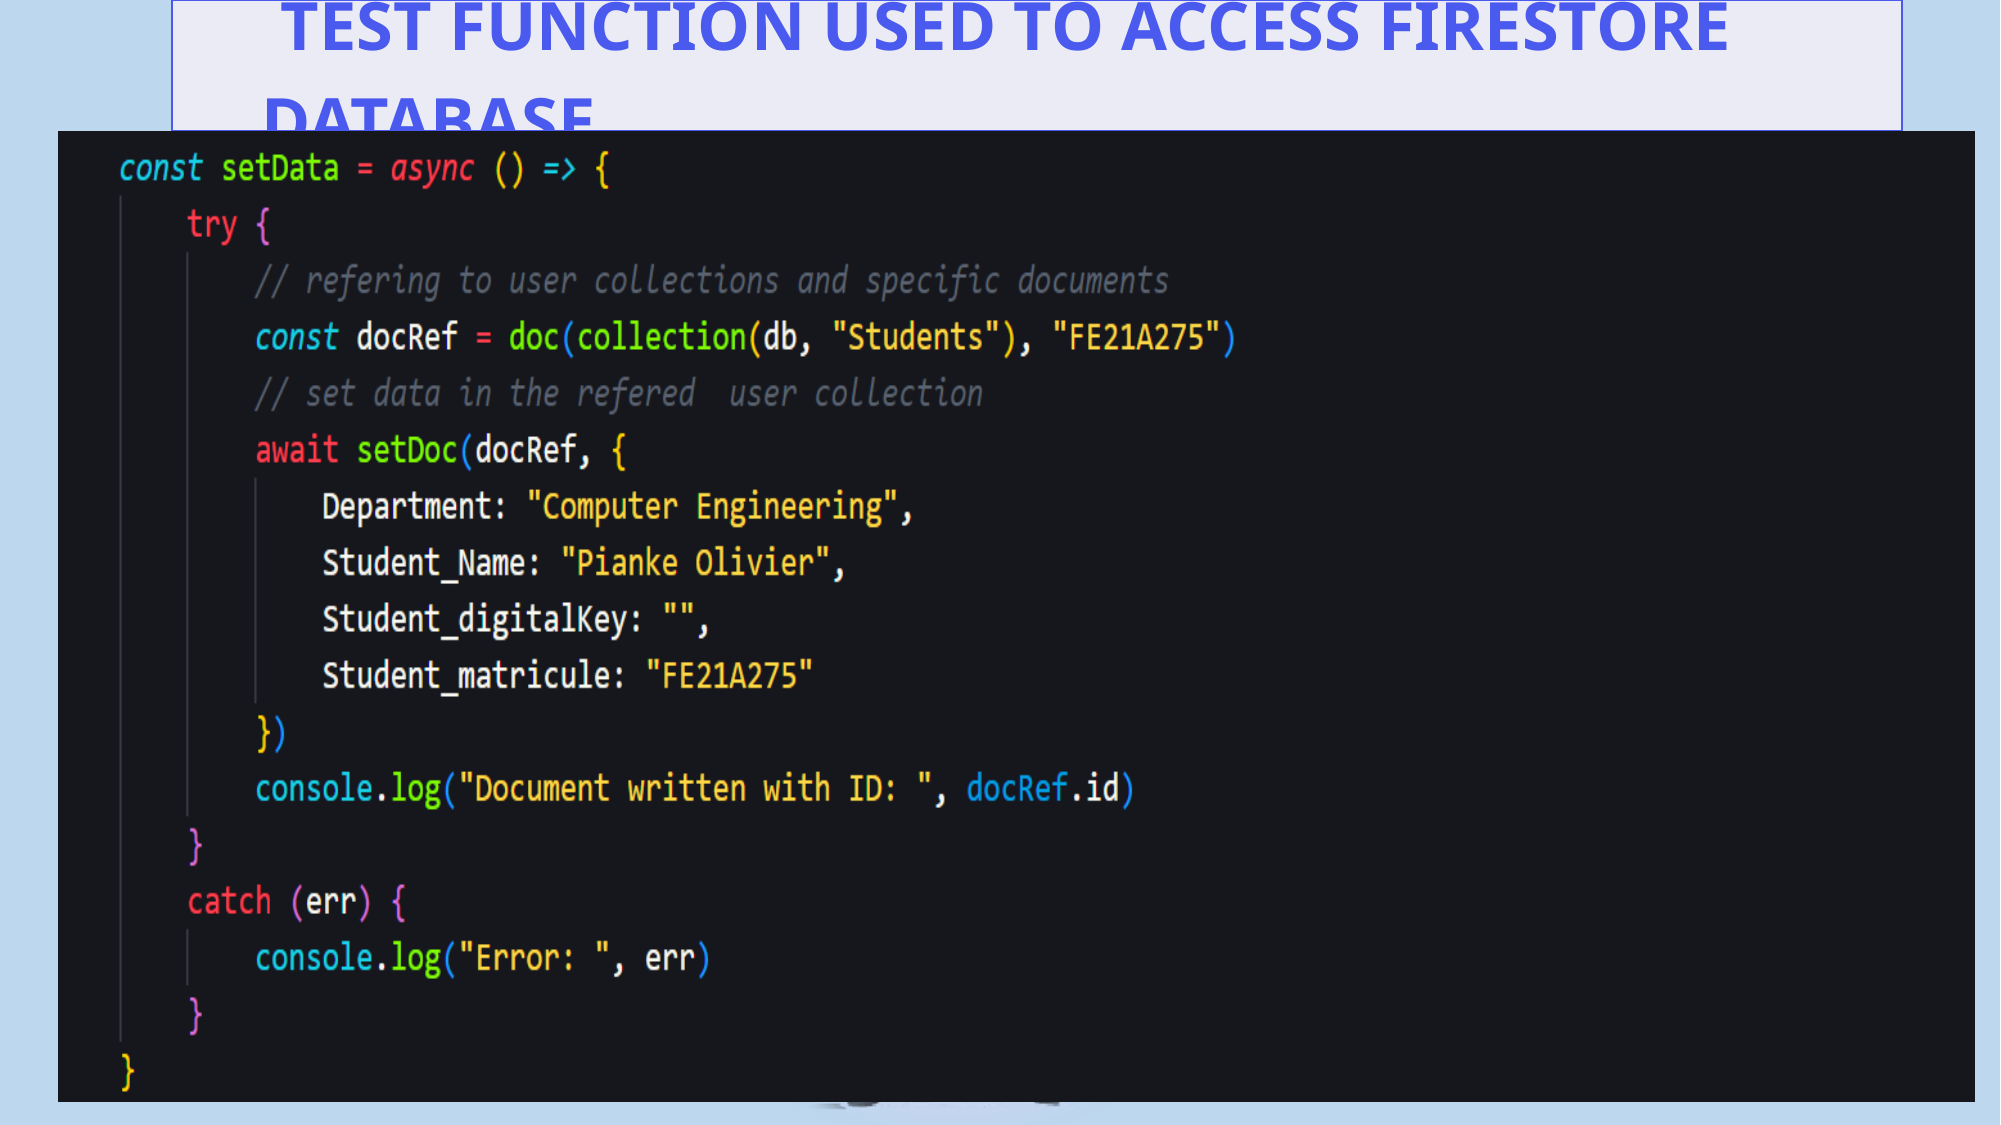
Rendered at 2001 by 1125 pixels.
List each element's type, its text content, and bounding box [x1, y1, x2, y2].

text_box TEST FUNCTION USED TO ACCESS FIRESTORE DATABASE [171, 0, 1903, 131]
picture [58, 131, 1975, 1125]
